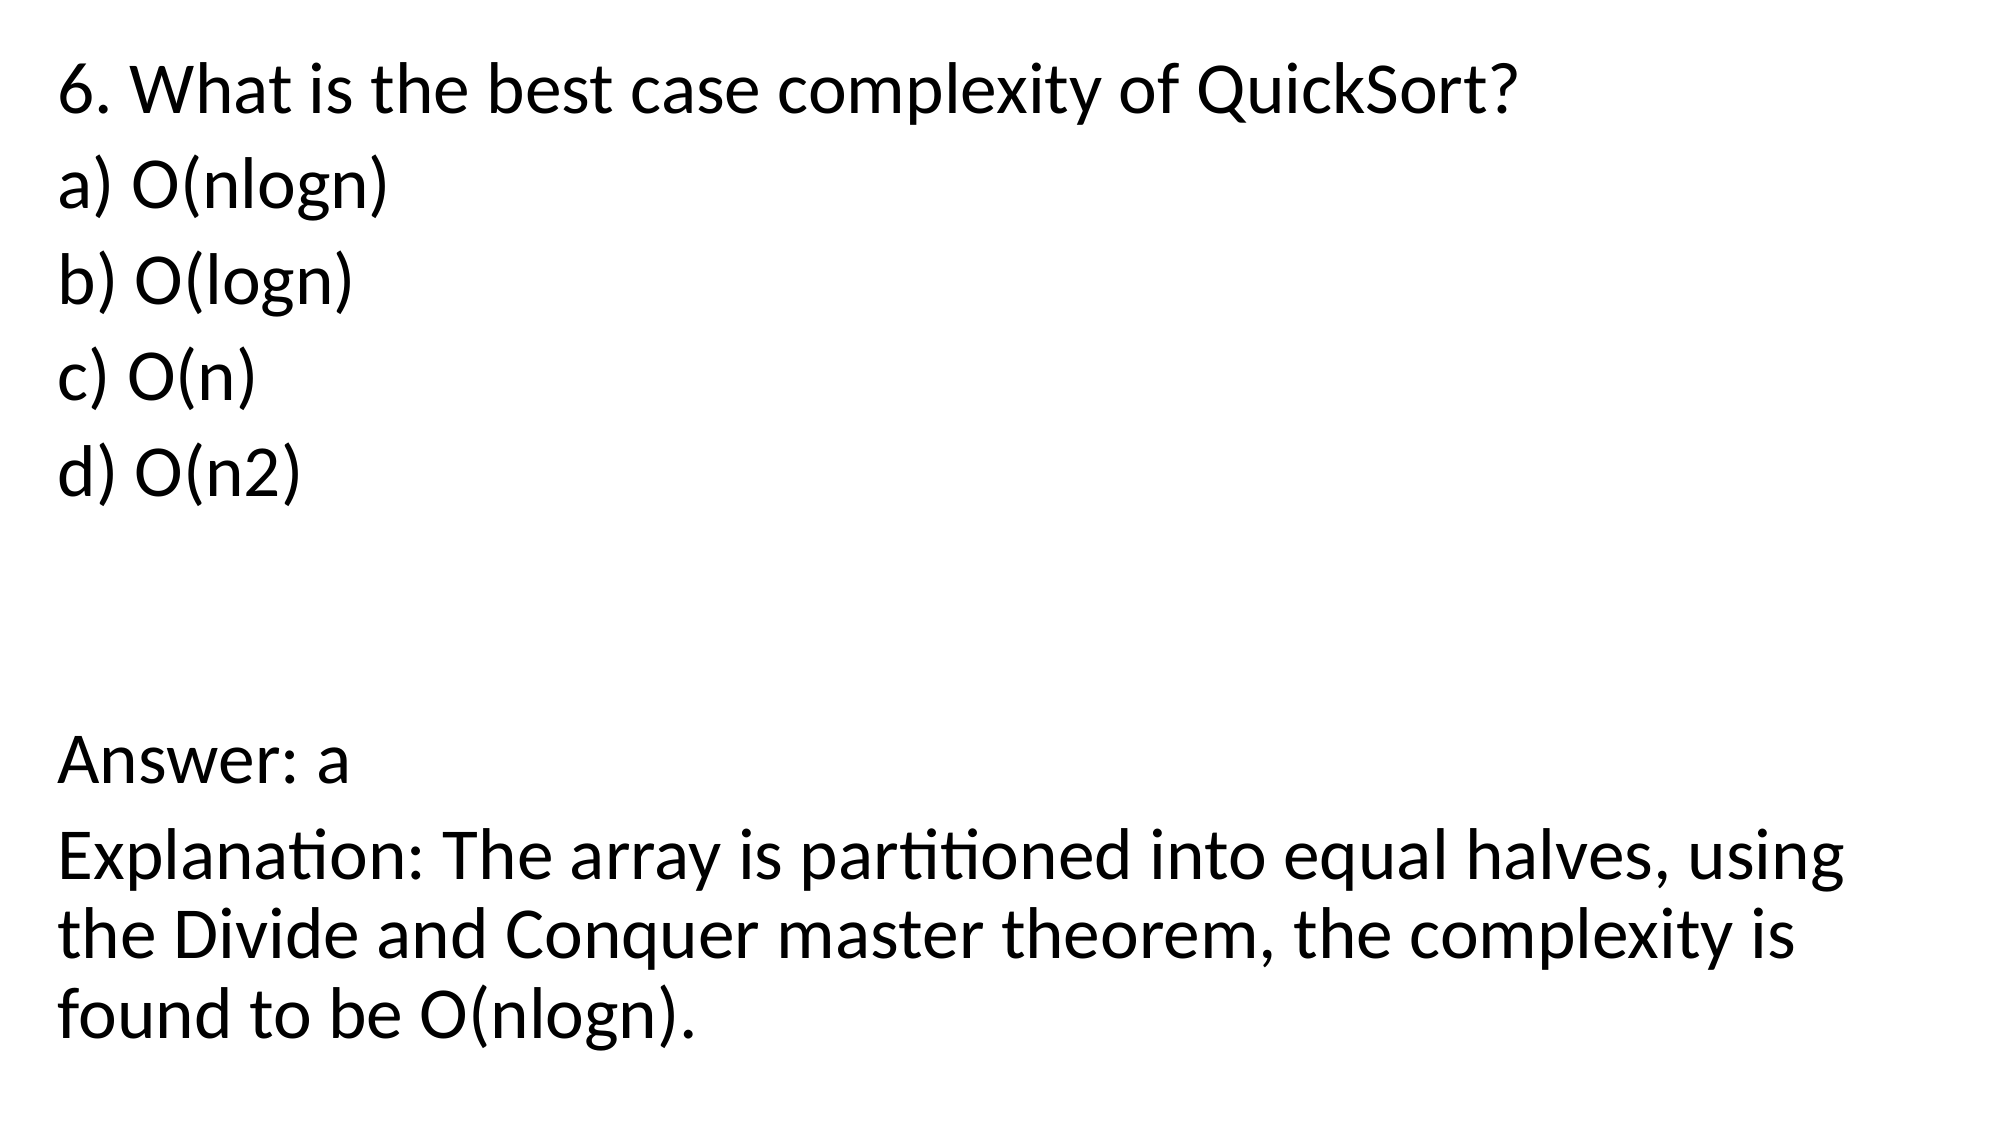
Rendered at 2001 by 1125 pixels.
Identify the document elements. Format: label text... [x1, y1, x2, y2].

subtitle 6. What is the best case complexity of QuickSort? a) O(nlogn) b) O(logn) c) O(n) d) O(n2) Answer: a Explanation: The array is partitioned into equal halves, using the Divide and Conquer master theorem, the complexity is found to be O(nlogn). [42, 42, 1935, 1070]
